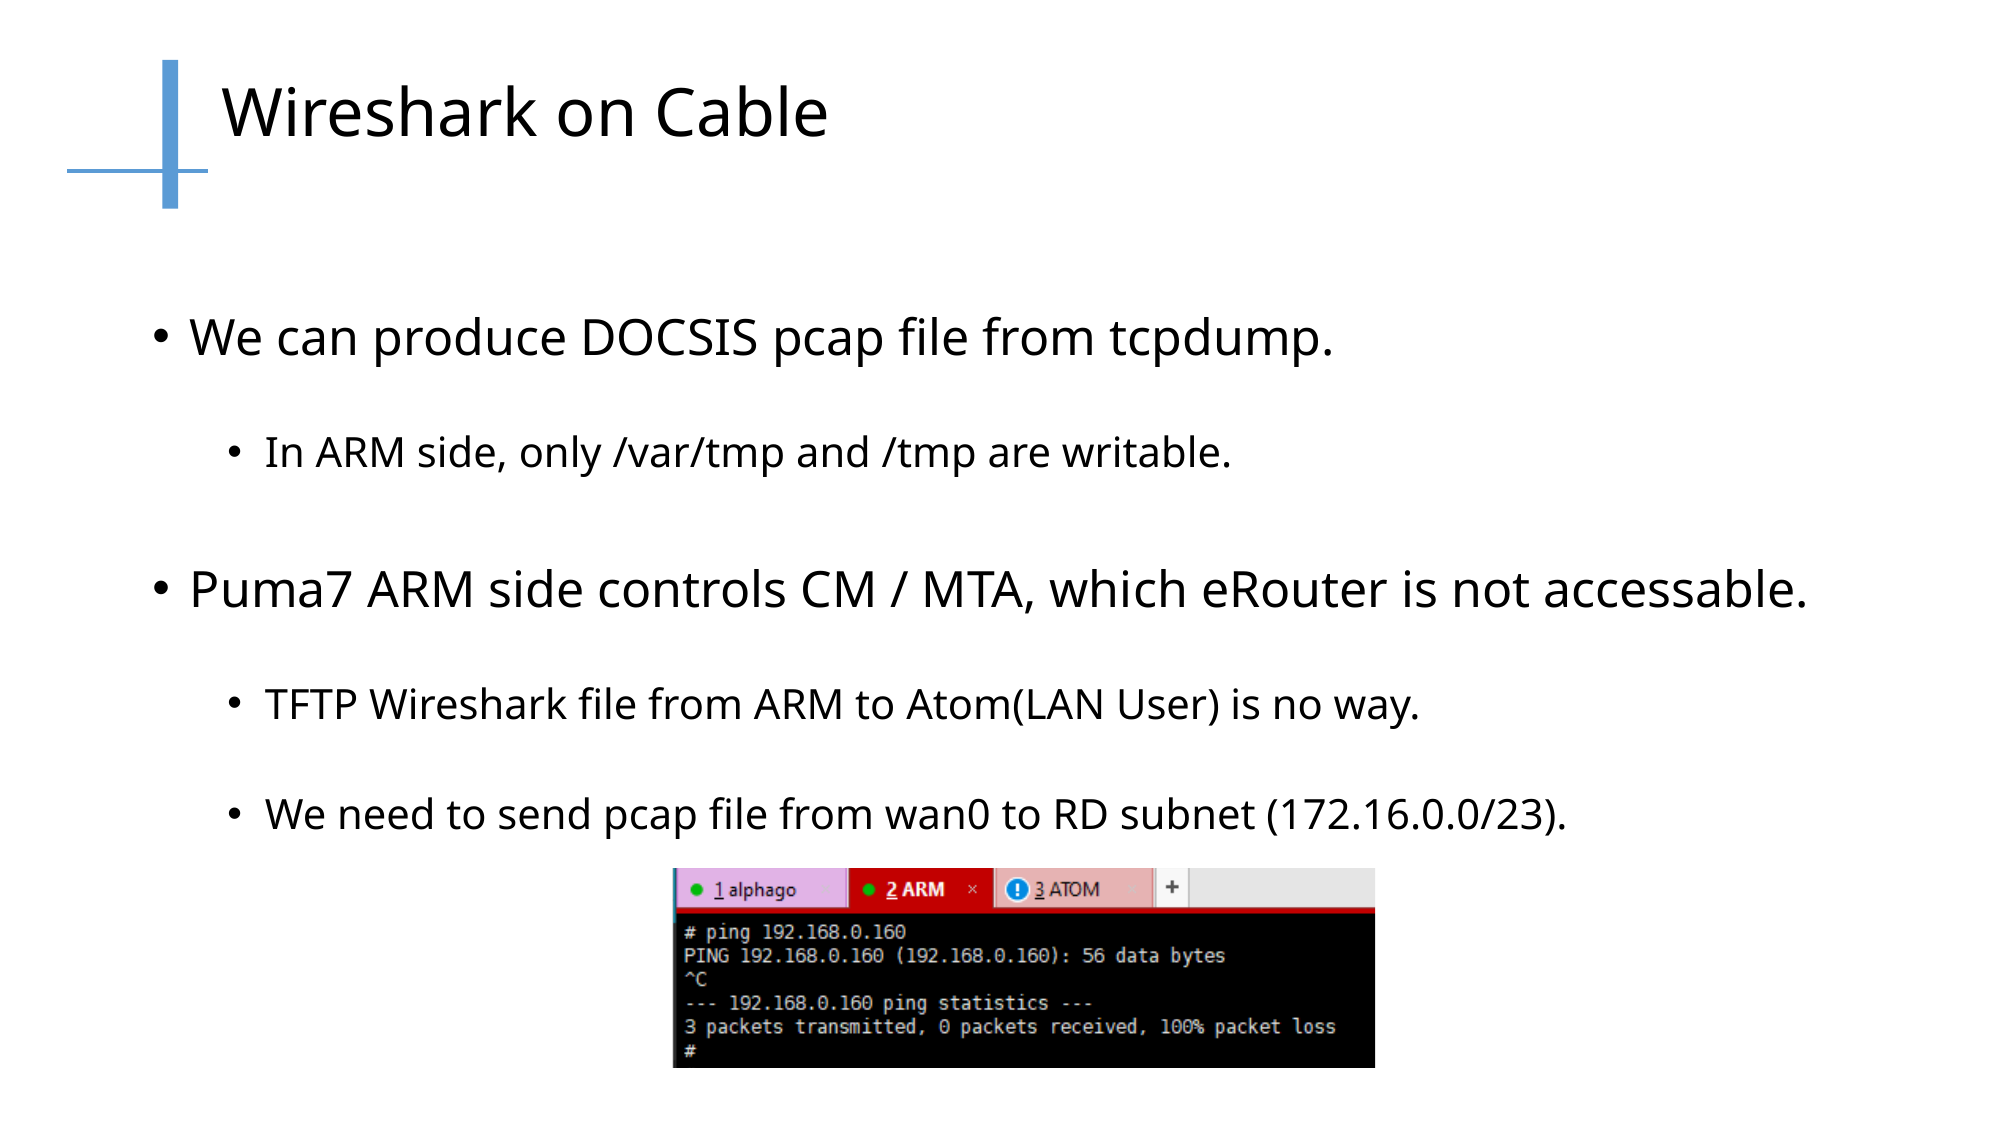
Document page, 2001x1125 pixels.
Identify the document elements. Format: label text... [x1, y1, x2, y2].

picture [672, 868, 1376, 1068]
list We can produce DOCSIS pcap file from tcpdump. In ARM side, only /var/tmp and /tmp are writable. Puma7 ARM side controls CM / MTA, which eRouter is not accessable. TFTP Wireshark file from ARM to Atom(LAN User) is no way. We need to send pcap file from wan0 to RD subnet (172.16.0.0/23). [137, 238, 1863, 869]
title Wireshark on Cable [206, 59, 1842, 170]
